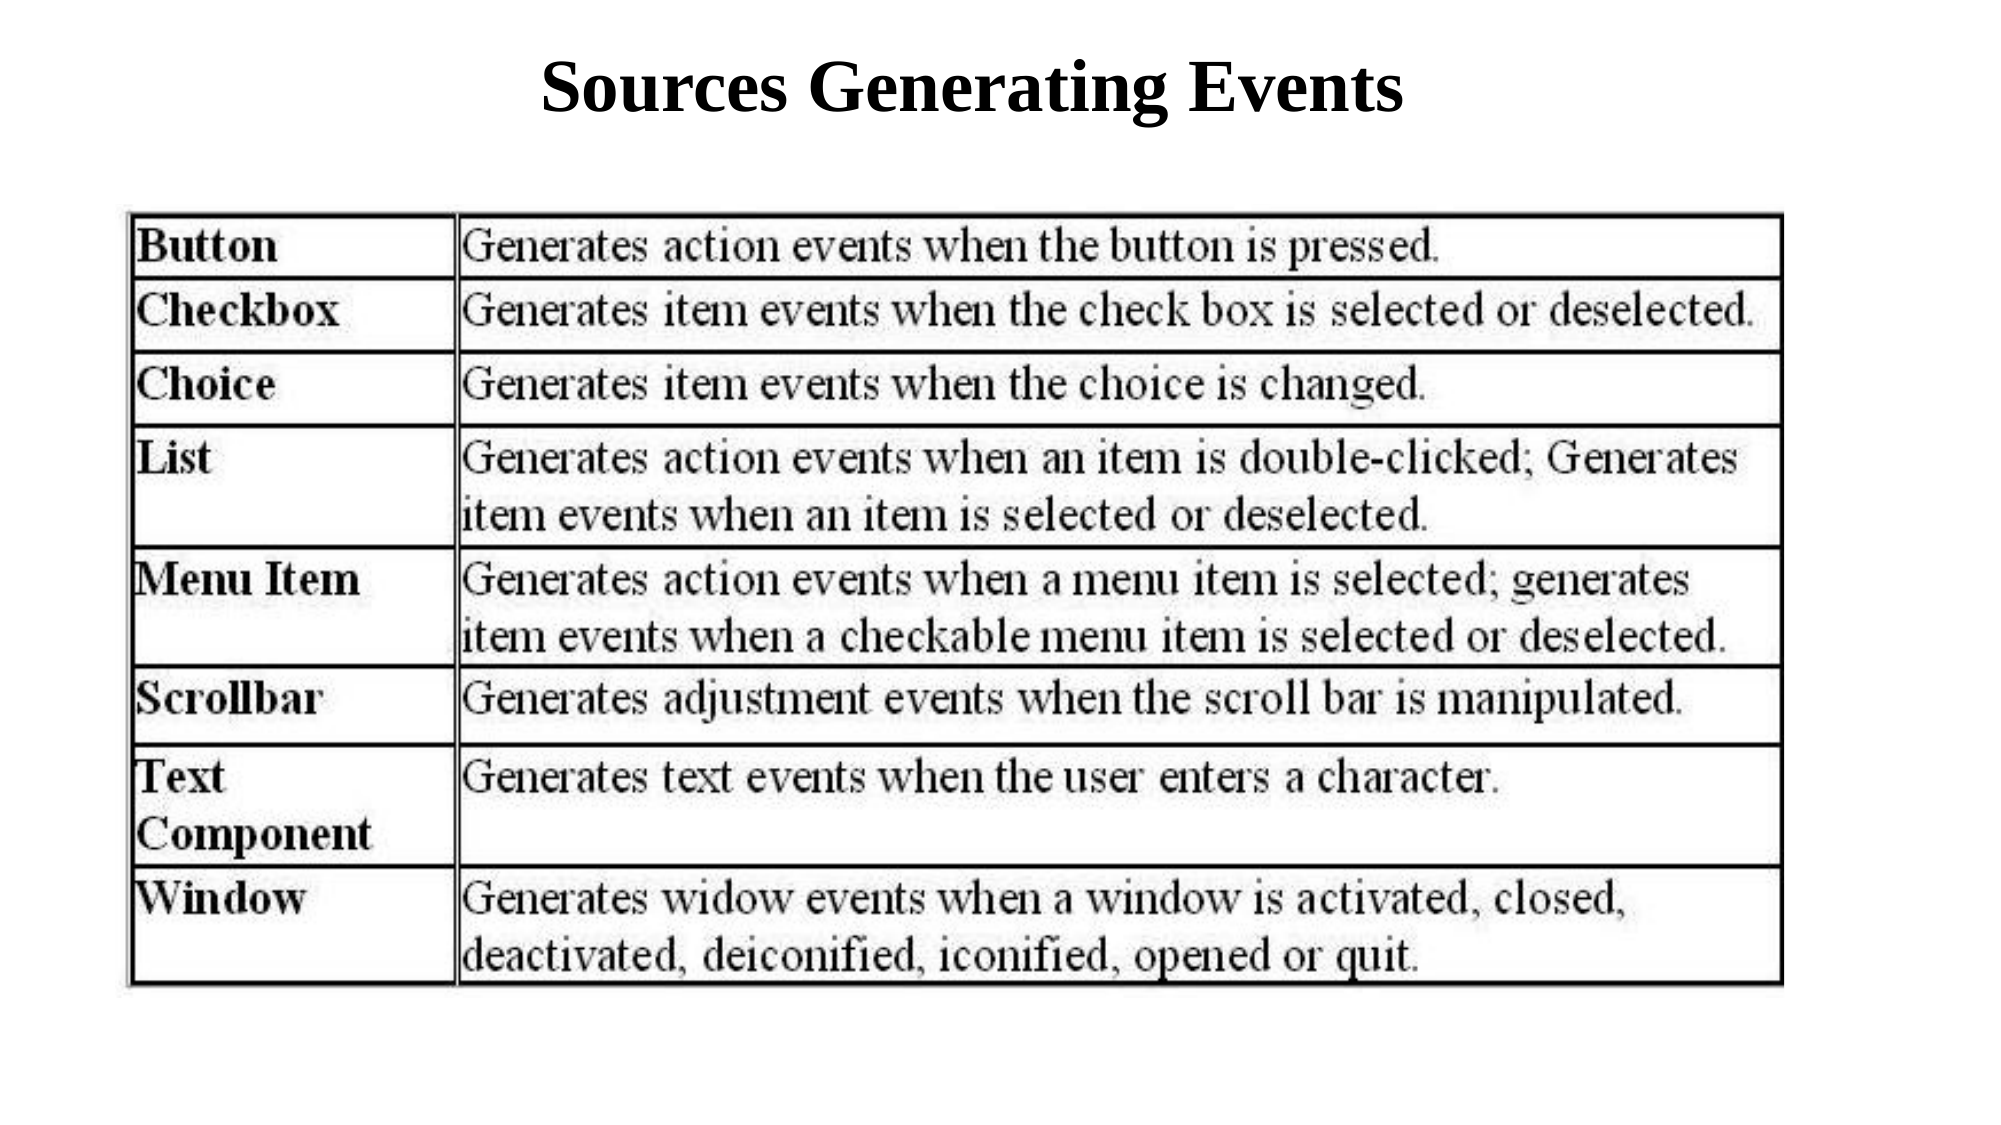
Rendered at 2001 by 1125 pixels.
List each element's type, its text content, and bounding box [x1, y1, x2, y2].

title Sources Generating Events [174, 18, 1771, 156]
picture [115, 203, 1785, 1000]
